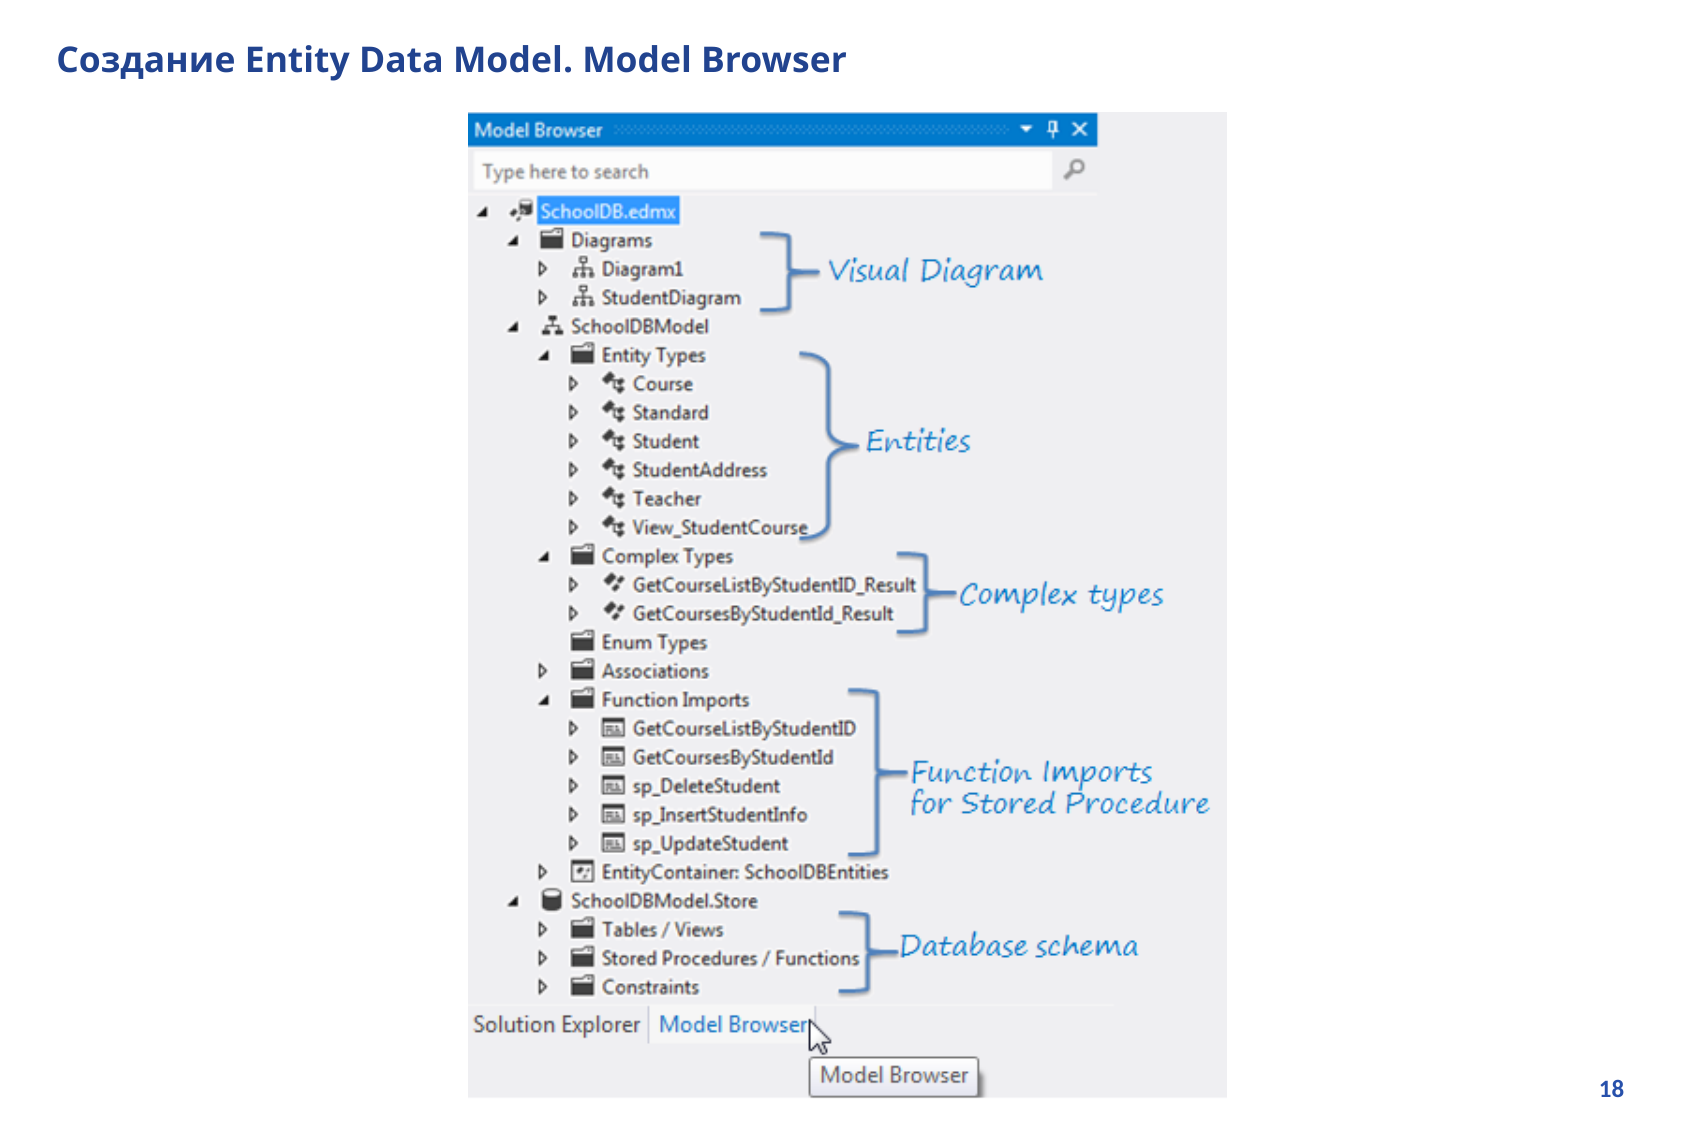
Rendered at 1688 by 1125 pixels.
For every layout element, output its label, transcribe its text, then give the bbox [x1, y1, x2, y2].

picture [468, 112, 1227, 1101]
title Создание Entity Data Model. Model Browser [41, 29, 1653, 90]
